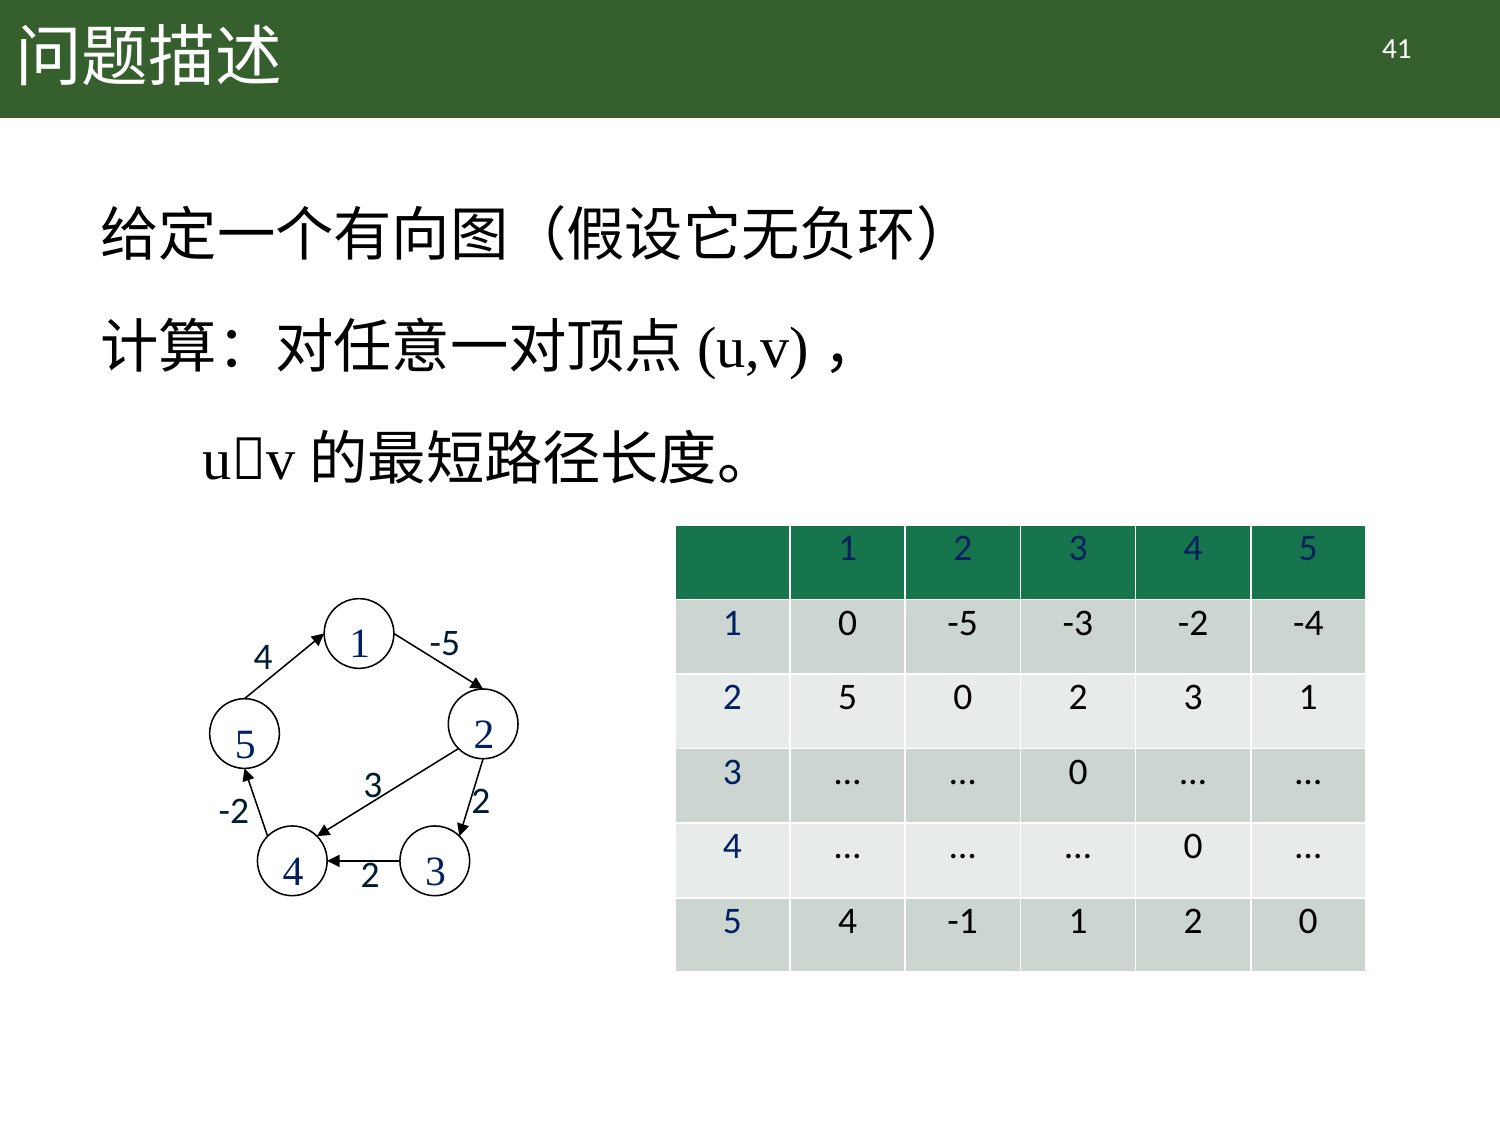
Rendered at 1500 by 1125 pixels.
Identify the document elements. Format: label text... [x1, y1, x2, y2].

table_cell … [1252, 749, 1365, 822]
table_cell -2 [1136, 600, 1250, 673]
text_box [203, 598, 559, 904]
table_cell 2 [676, 675, 789, 748]
table_cell -5 [906, 600, 1020, 673]
table_cell 0 [1252, 899, 1365, 971]
table_header 5 [1252, 526, 1365, 599]
table_header 1 [791, 526, 904, 599]
table_header 4 [1136, 526, 1250, 599]
table_cell … [1021, 824, 1135, 897]
table_cell … [1252, 824, 1365, 897]
table_cell … [791, 749, 904, 822]
table_header 2 [906, 526, 1020, 599]
table_cell 3 [1136, 675, 1250, 748]
table_header [676, 526, 789, 599]
table_cell … [1136, 749, 1250, 822]
title 问题描述 [0, 0, 1294, 119]
table_cell -1 [906, 899, 1020, 971]
table_cell 4 [676, 824, 789, 897]
table_cell -4 [1252, 600, 1365, 673]
text_box 给定一个有向图（假设它无负环） 计算：对任意一对顶点(u,v)， uv的最短路径长度。 [85, 169, 1415, 998]
table_header 3 [1021, 526, 1135, 599]
table_cell … [791, 824, 904, 897]
table_cell 0 [1136, 824, 1250, 897]
table_cell … [906, 749, 1020, 822]
table_cell 5 [676, 899, 789, 971]
slide_number 41 [1306, 21, 1487, 82]
table_cell 4 [791, 899, 904, 971]
table_cell 2 [1021, 675, 1135, 748]
table_cell 5 [791, 675, 904, 748]
table_cell 1 [1252, 675, 1365, 748]
table_cell -3 [1021, 600, 1135, 673]
table_cell 0 [791, 600, 904, 673]
table_cell 0 [906, 675, 1020, 748]
table_cell 3 [676, 749, 789, 822]
table_cell 0 [1021, 749, 1135, 822]
table_cell … [906, 824, 1020, 897]
table_cell 1 [676, 600, 789, 673]
table_cell 2 [1136, 899, 1250, 971]
table_cell 1 [1021, 899, 1135, 971]
